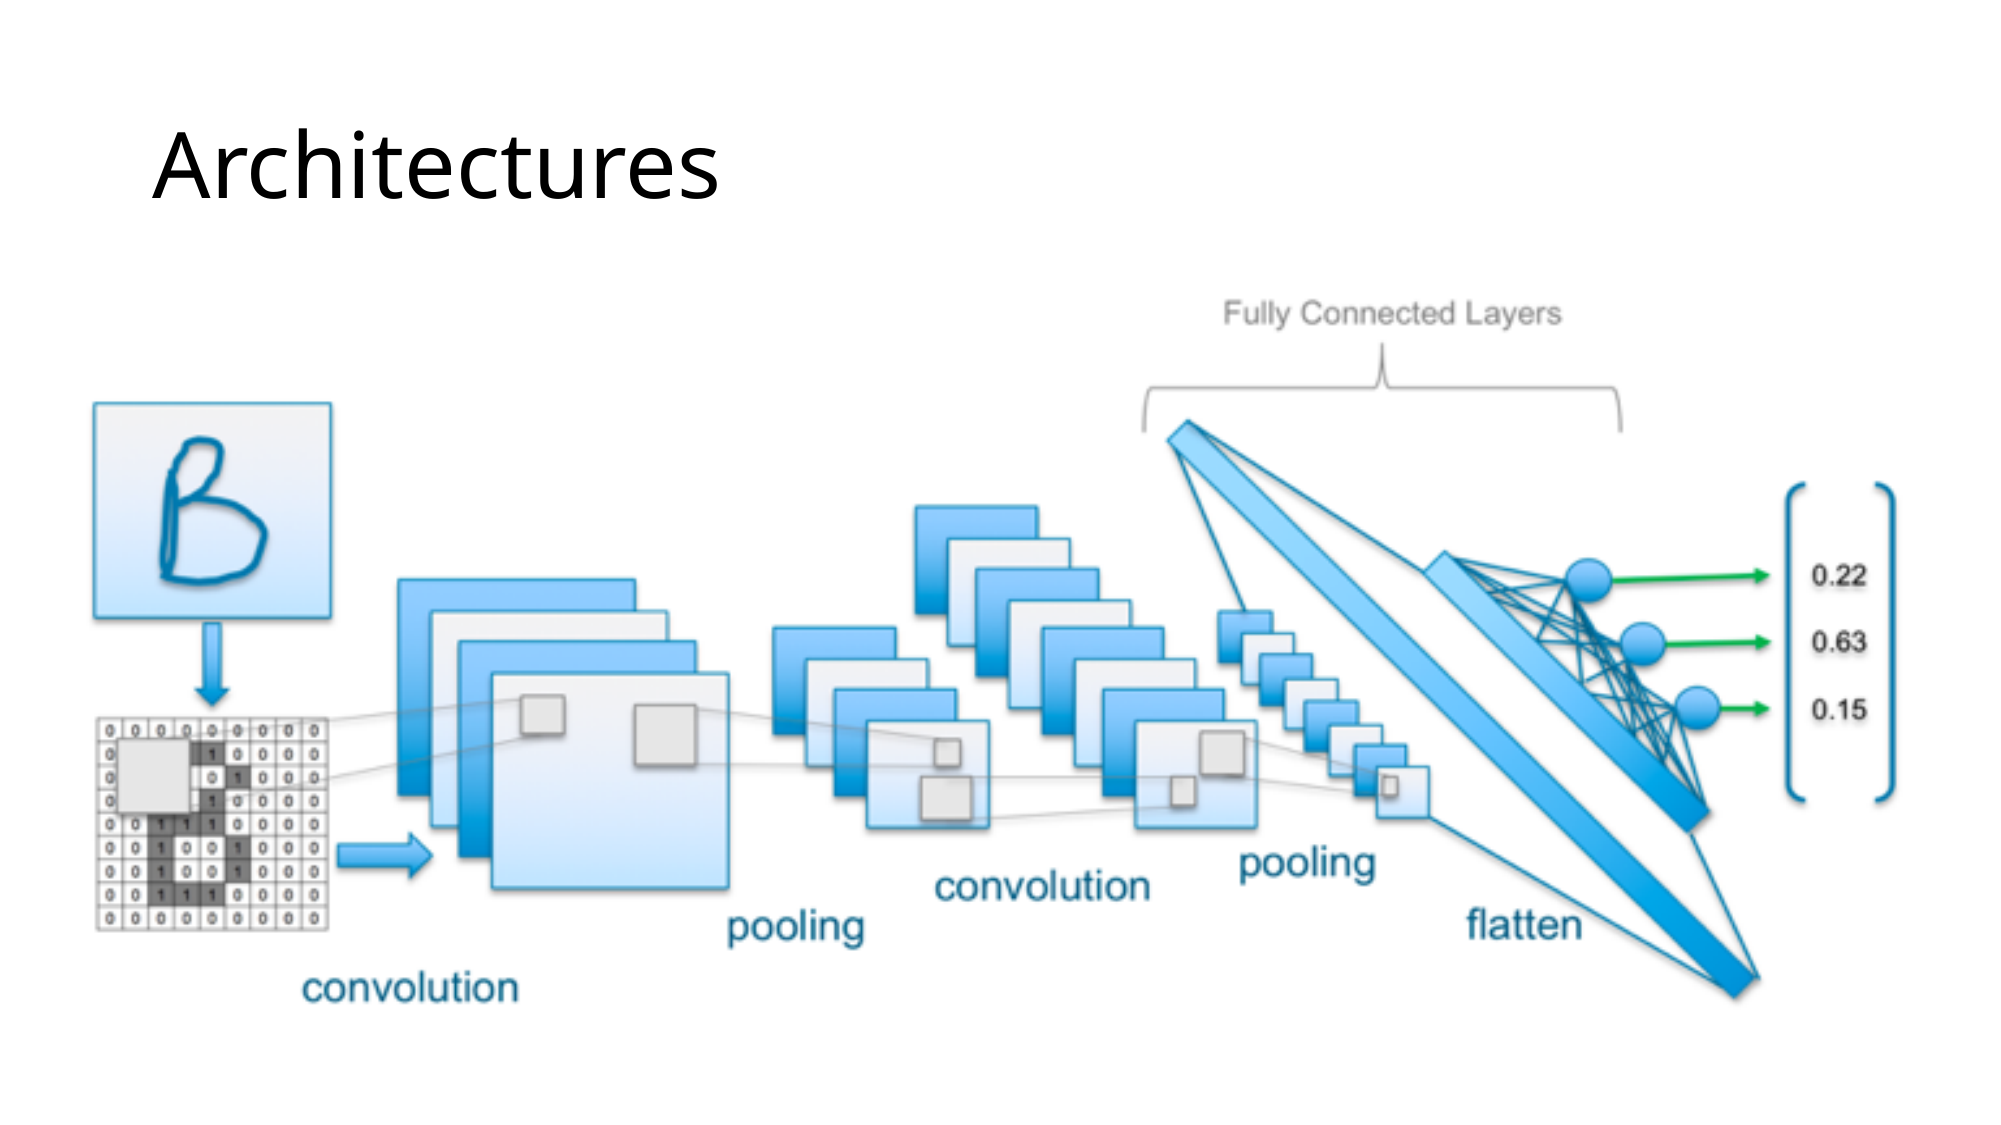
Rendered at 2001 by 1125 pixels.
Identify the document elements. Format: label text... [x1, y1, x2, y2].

picture [49, 277, 1923, 1048]
title Architectures [137, 59, 1863, 277]
